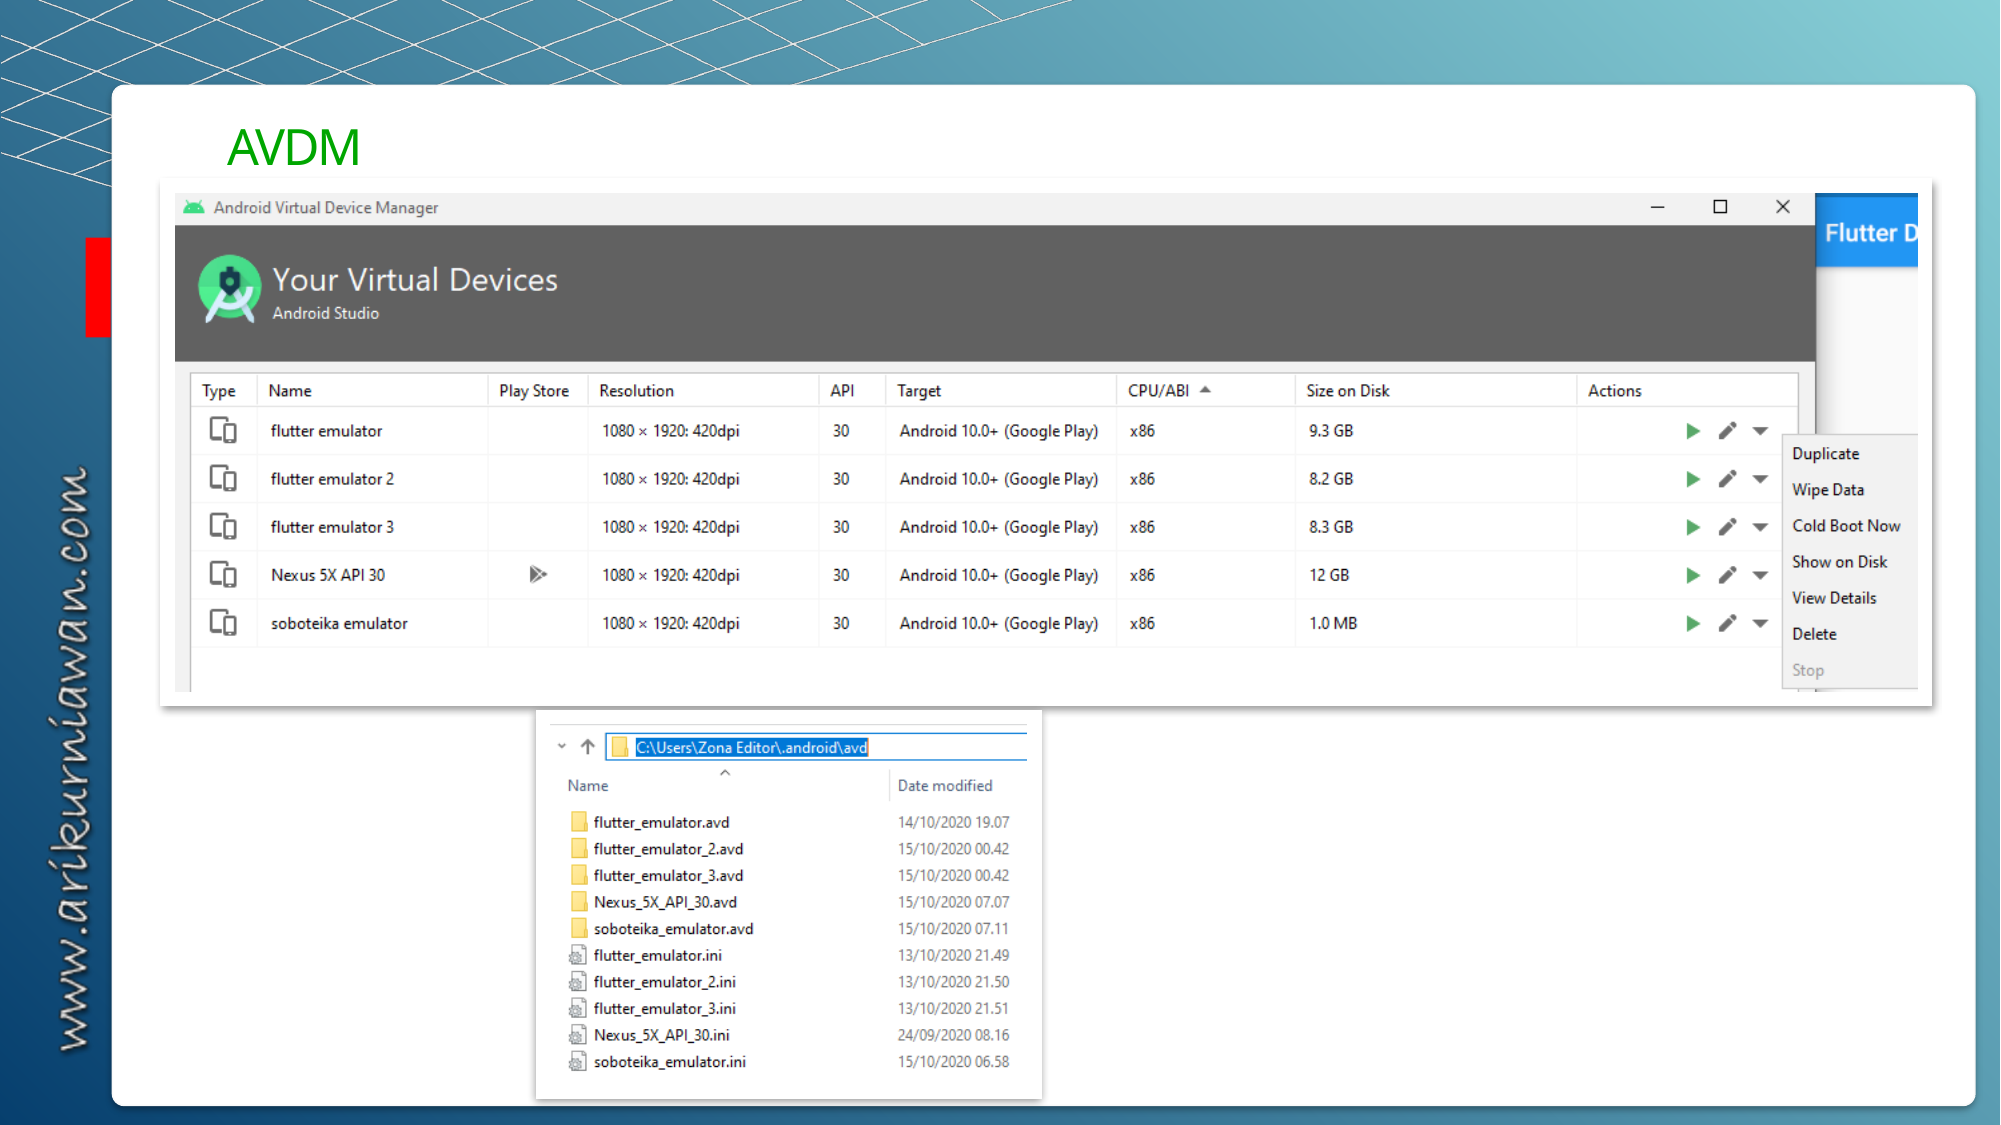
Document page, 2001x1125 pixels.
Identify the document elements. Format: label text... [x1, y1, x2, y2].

picture [550, 724, 1028, 1085]
text_box AVDM [212, 97, 1365, 190]
picture [2, 0, 1102, 240]
picture [43, 437, 100, 1069]
picture [174, 192, 1918, 692]
